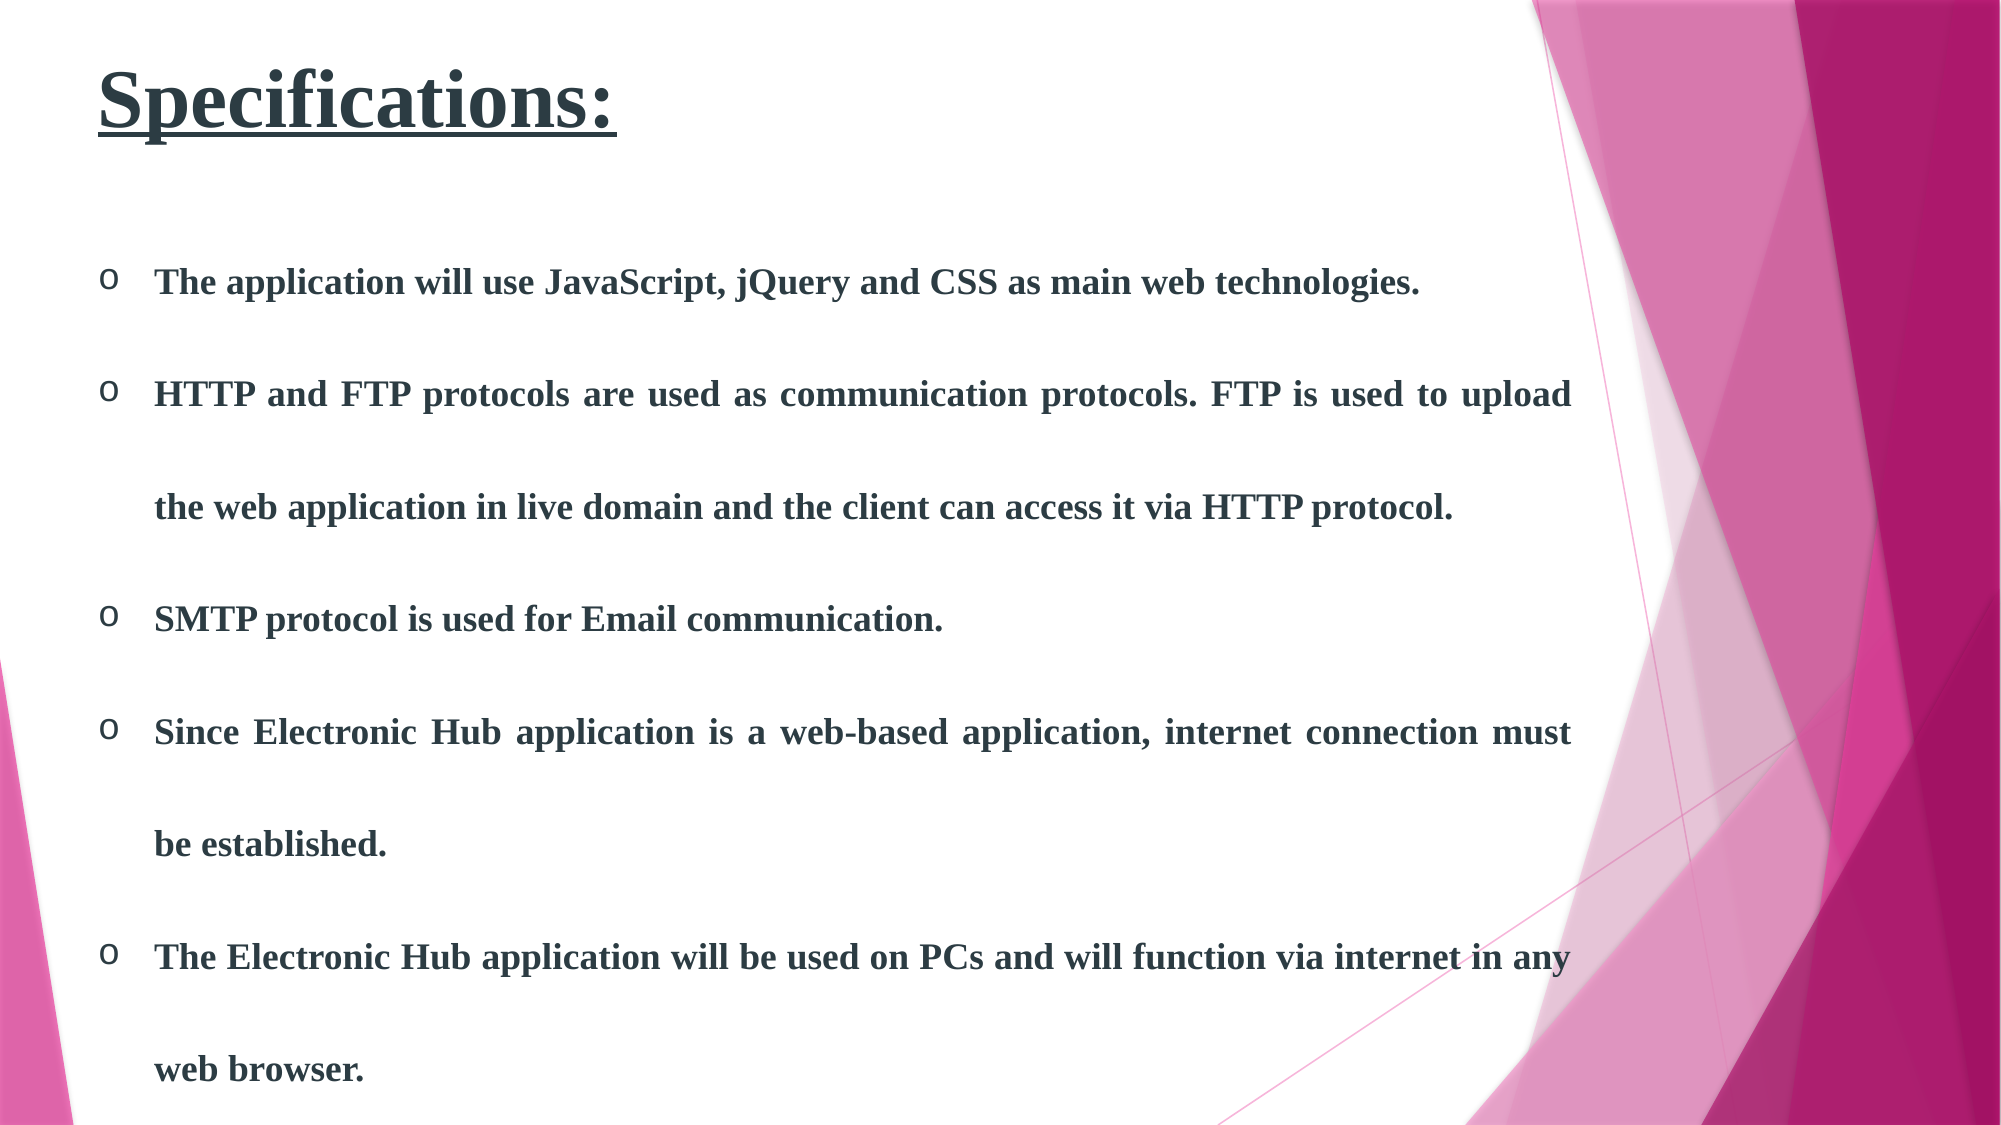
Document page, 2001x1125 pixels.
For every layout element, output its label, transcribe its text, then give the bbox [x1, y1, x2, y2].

text_box Specifications: The application will use JavaScript, jQuery and CSS as main web technologies. HTTP and FTP protocols are used as communication protocols. FTP is used to upload the web application in live domain and the client can access it via HTTP protocol. SMTP protocol is used for Email communication. Since Electronic Hub application is a web-based application, internet connection must be established. The Electronic Hub application will be used on PCs and will function via internet in any web browser. [83, 37, 1588, 1097]
